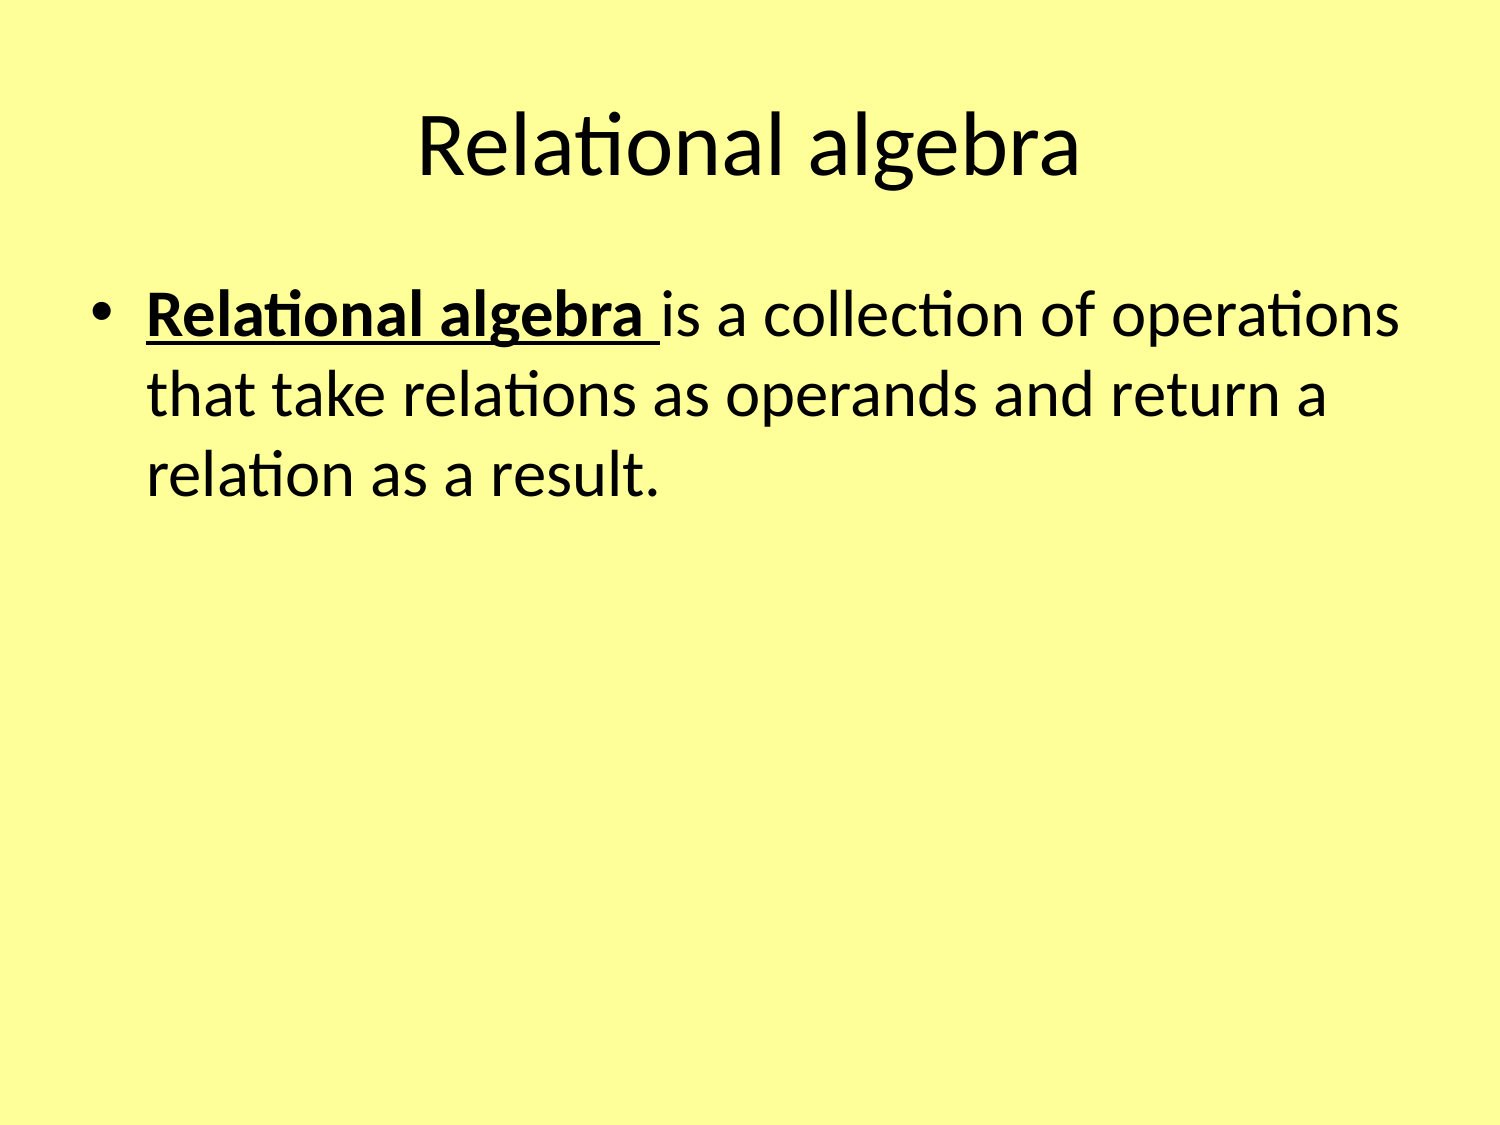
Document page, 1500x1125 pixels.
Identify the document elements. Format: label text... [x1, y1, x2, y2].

title Relational algebra [75, 45, 1425, 233]
list Relational algebra is a collection of operations that take relations as operands and return a relation as a result. [75, 262, 1425, 1005]
